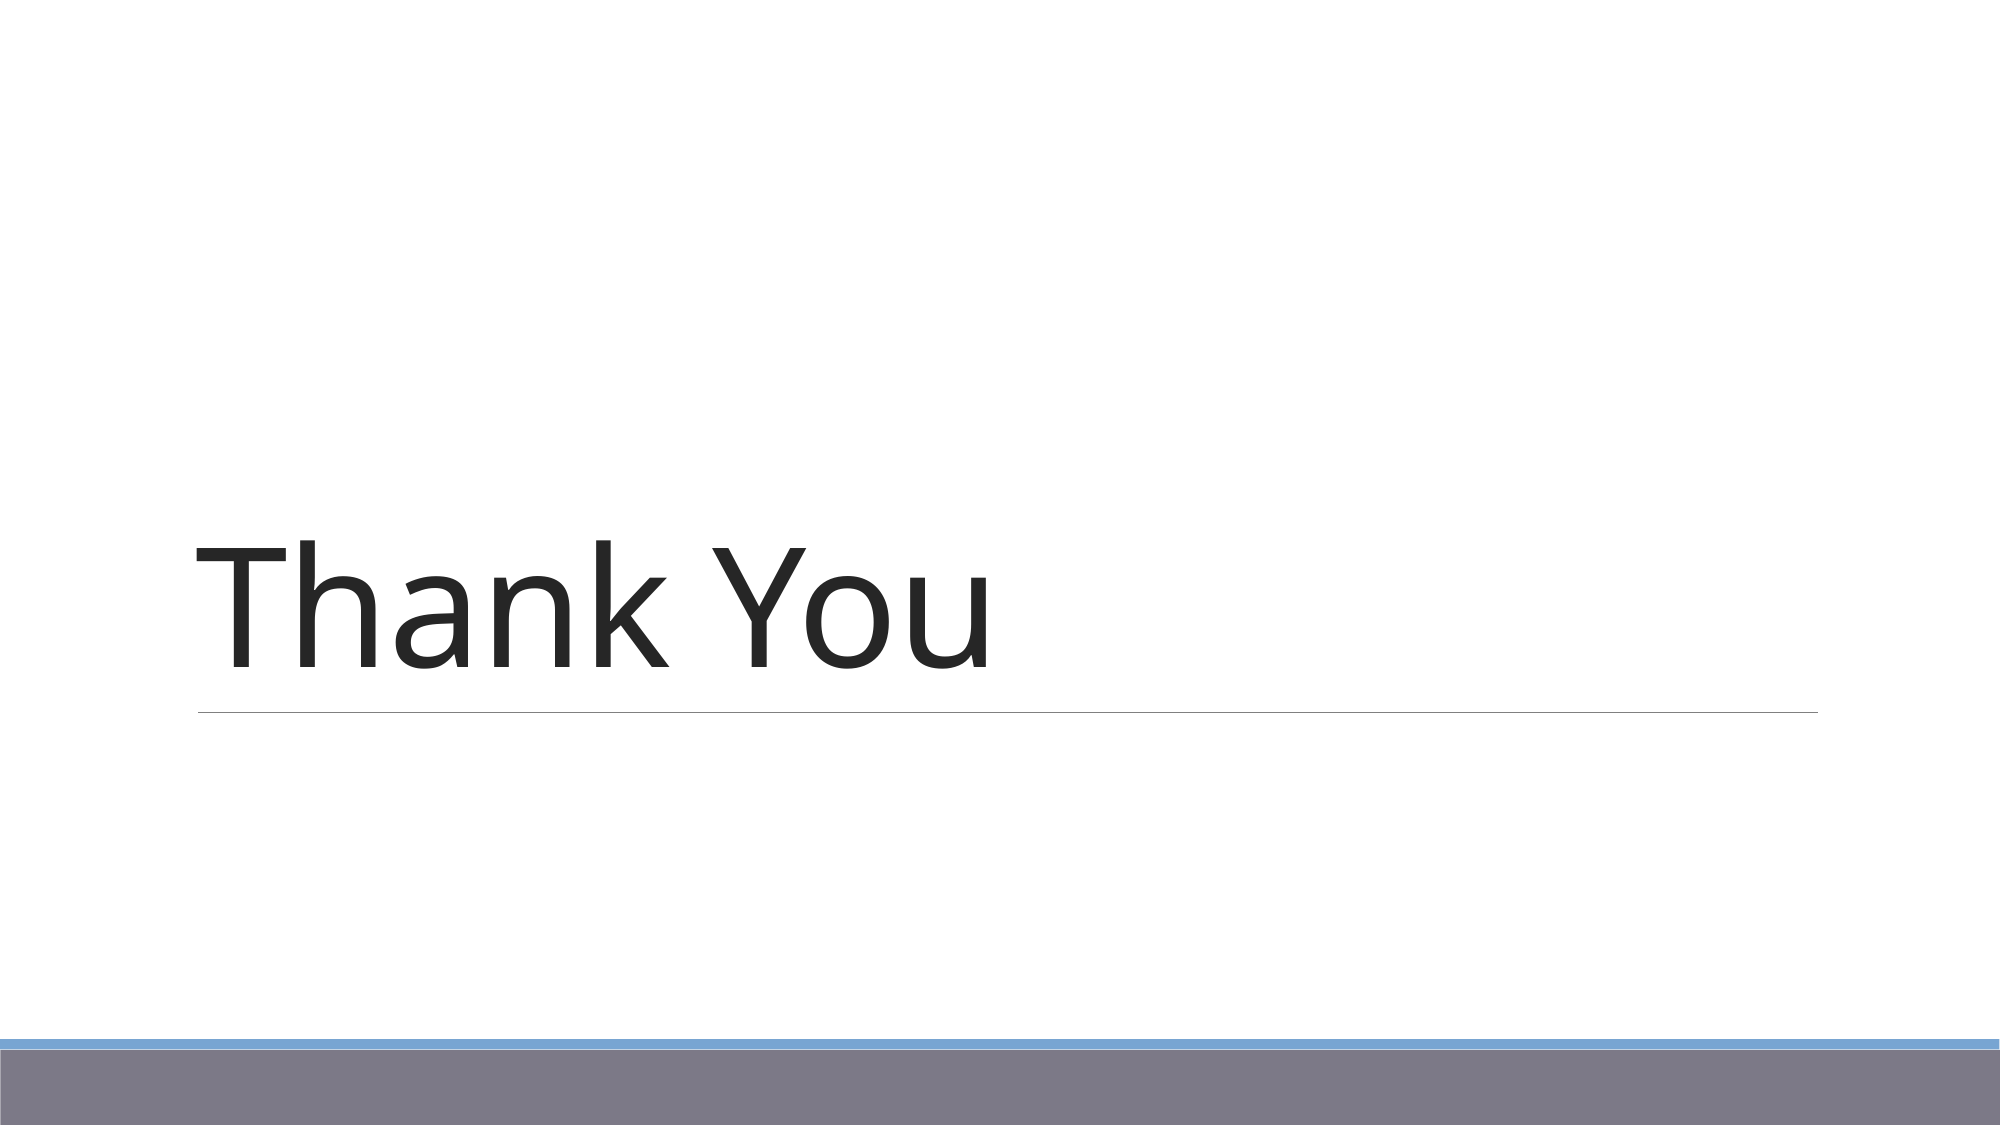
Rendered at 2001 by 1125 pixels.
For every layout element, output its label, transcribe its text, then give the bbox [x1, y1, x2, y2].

title Thank You [180, 124, 1830, 710]
